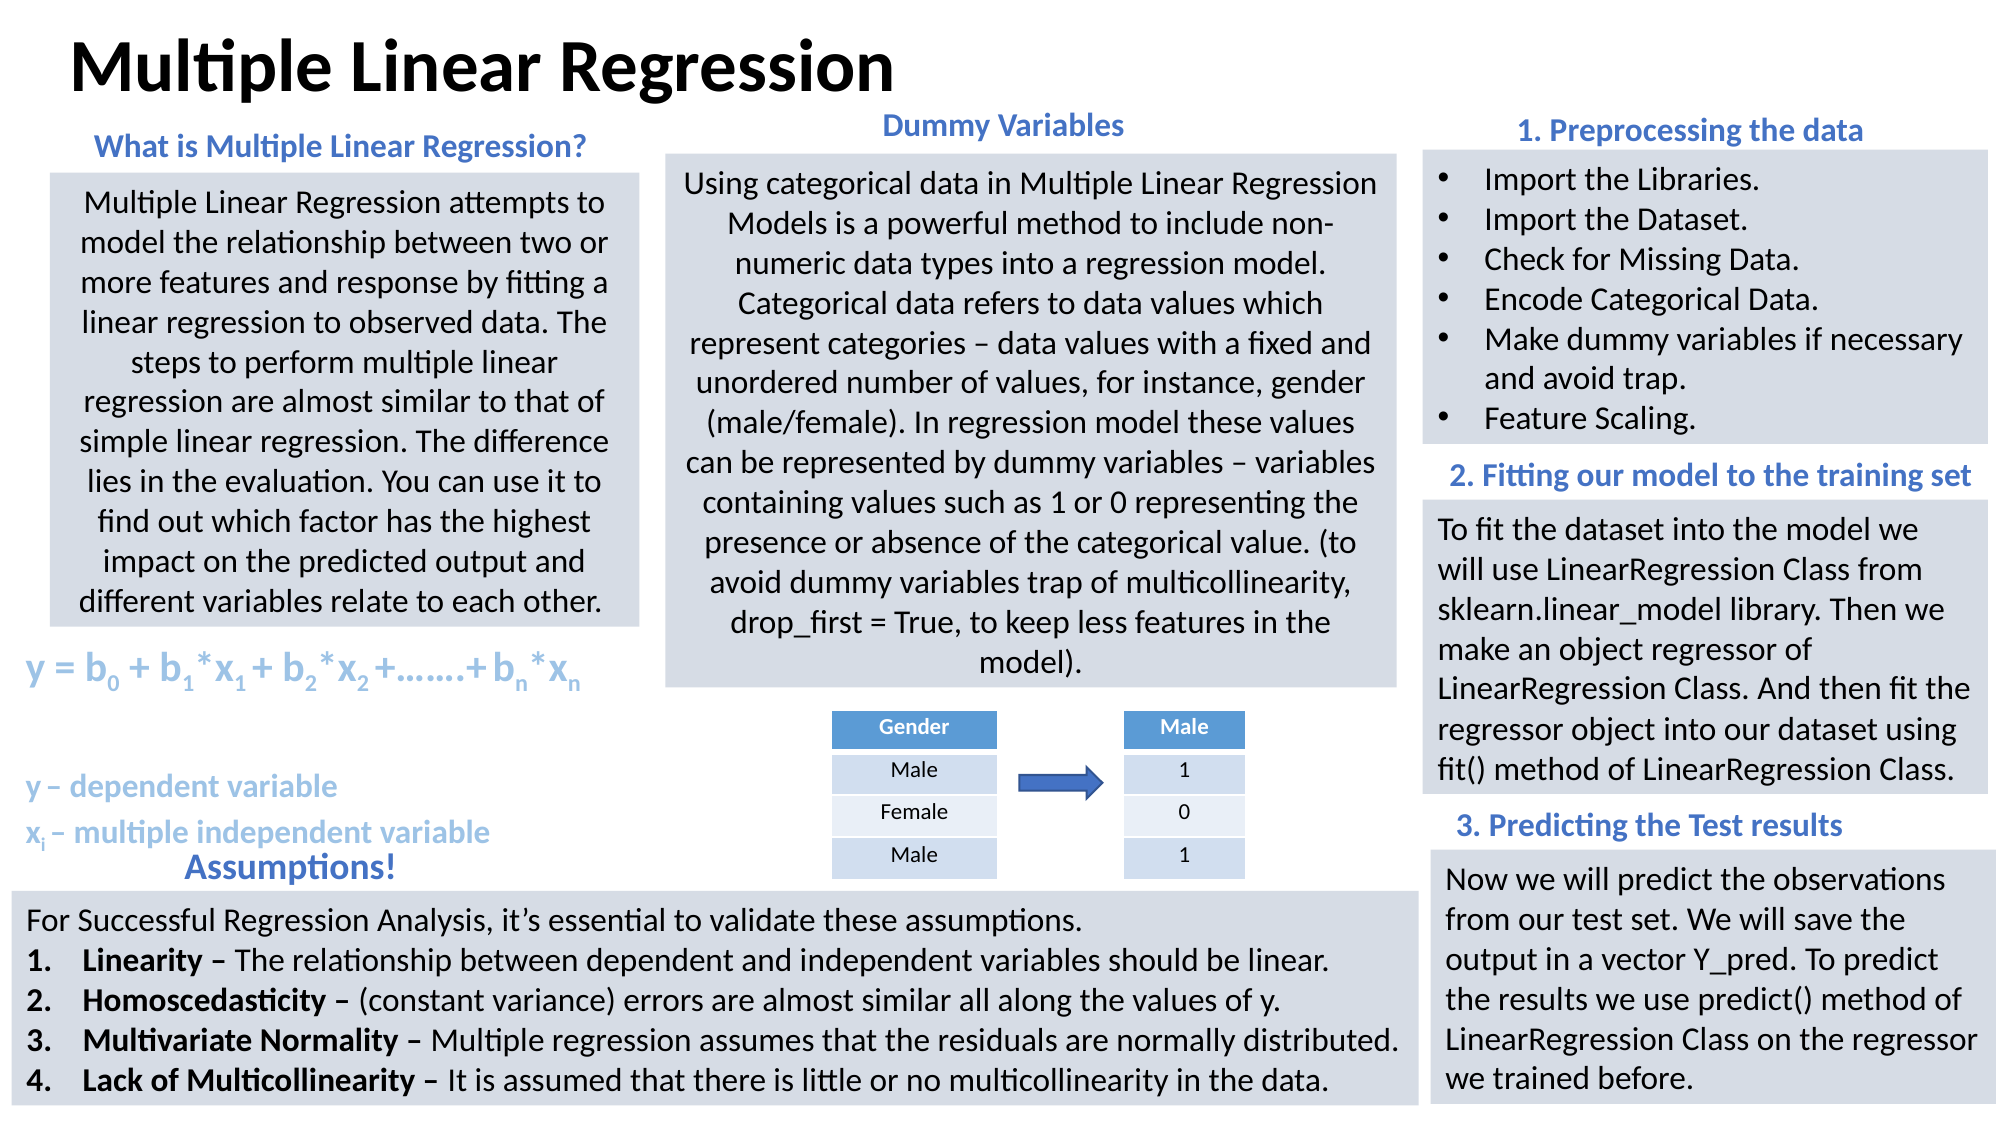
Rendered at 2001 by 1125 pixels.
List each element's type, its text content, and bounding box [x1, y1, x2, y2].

text_box [1018, 764, 1104, 802]
text_box 3. Predicting the Test results [1441, 796, 1859, 849]
text_box Multiple Linear Regression attempts to model the relationship between two or more features and response by fitting a linear regression to observed data. The steps to perform multiple linear regression are almost similar to that of simple linear regression. The difference lies in the evaluation. You can use it to find out which factor has the highest impact on the predicted output and different variables relate to each other. [49, 172, 640, 627]
text_box Multiple Linear Regression [54, 8, 913, 114]
text_box Using categorical data in Multiple Linear Regression Models is a powerful method to include non-numeric data types into a regression model. Categorical data refers to data values which represent categories – data values with a fixed and unordered number of values, for instance, gender (male/female). In regression model these values can be represented by dummy variables – variables containing values such as 1 or 0 representing the presence or absence of the categorical value. (to avoid dummy variables trap of multicollinearity, drop_first = True, to keep less features in the model). [665, 153, 1397, 688]
text_box Assumptions! [169, 863, 413, 890]
table_cell Female [832, 796, 997, 836]
table_cell 1 [1124, 755, 1245, 794]
table_cell Male [832, 838, 997, 879]
table_cell 1 [1124, 838, 1245, 879]
text_box y = b0 + b1*x1 + b2*x2 +…….+ bn*xn y – dependent variable xi – multiple independent variable [10, 632, 602, 863]
text_box Now we will predict the observations from our test set. We will save the output in a vector Y_pred. To predict the results we use predict() method of LinearRegression Class on the regressor we trained before. [1430, 849, 1996, 1104]
text_box 2. Fitting our model to the training set [1434, 446, 1988, 499]
table_cell 0 [1124, 796, 1245, 836]
text_box For Successful Regression Analysis, it’s essential to validate these assumptions. Linearity – The relationship between dependent and independent variables should be linear. Homoscedasticity – (constant variance) errors are almost similar all along the values of y. Multivariate Normality – Multiple regression assumes that the residuals are normally distributed. Lack of Multicollinearity – It is assumed that there is little or no multicollinearity in the data. [11, 890, 1419, 1106]
text_box 1. Preprocessing the data [1501, 100, 1880, 149]
text_box Dummy Variables [867, 95, 1140, 151]
table_header Gender [832, 711, 997, 749]
table_cell Male [832, 755, 997, 794]
table_header Male [1124, 711, 1245, 749]
text_box Import the Libraries. Import the Dataset. Check for Missing Data. Encode Categorical Data. Make dummy variables if necessary and avoid trap. Feature Scaling. [1422, 149, 1988, 444]
text_box What is Multiple Linear Regression? [78, 117, 611, 172]
text_box To fit the dataset into the model we will use LinearRegression Class from sklearn.linear_model library. Then we make an object regressor of LinearRegression Class. And then fit the regressor object into our dataset using fit() method of LinearRegression Class. [1422, 499, 1988, 794]
